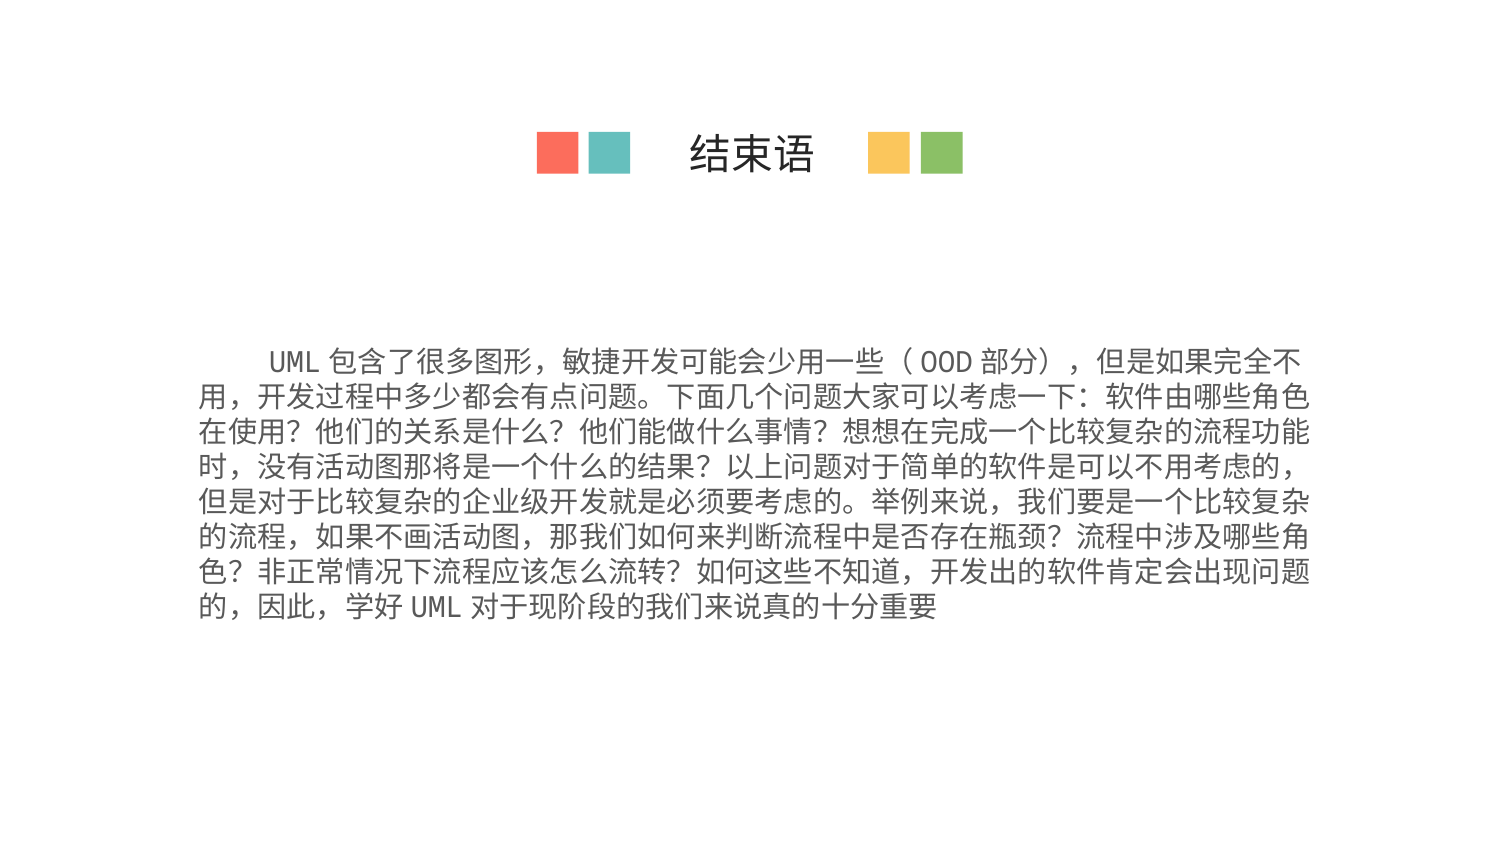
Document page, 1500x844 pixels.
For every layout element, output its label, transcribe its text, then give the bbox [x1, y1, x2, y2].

text_box UML包含了很多图形，敏捷开发可能会少用一些（OOD部分），但是如果完全不用，开发过程中多少都会有点问题。下面几个问题大家可以考虑一下：软件由哪些角色在使用？他们的关系是什么？他们能做什么事情？想想在完成一个比较复杂的流程功能时，没有活动图那将是一个什么的结果？以上问题对于简单的软件是可以不用考虑的，但是对于比较复杂的企业级开发就是必须要考虑的。举例来说，我们要是一个比较复杂的流程，如果不画活动图，那我们如何来判断流程中是否存在瓶颈？流程中涉及哪些角色？非正常情况下流程应该怎么流转？如何这些不知道，开发出的软件肯定会出现问题的，因此，学好UML对于现阶段的我们来说真的十分重要 [184, 336, 1329, 666]
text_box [536, 119, 963, 186]
